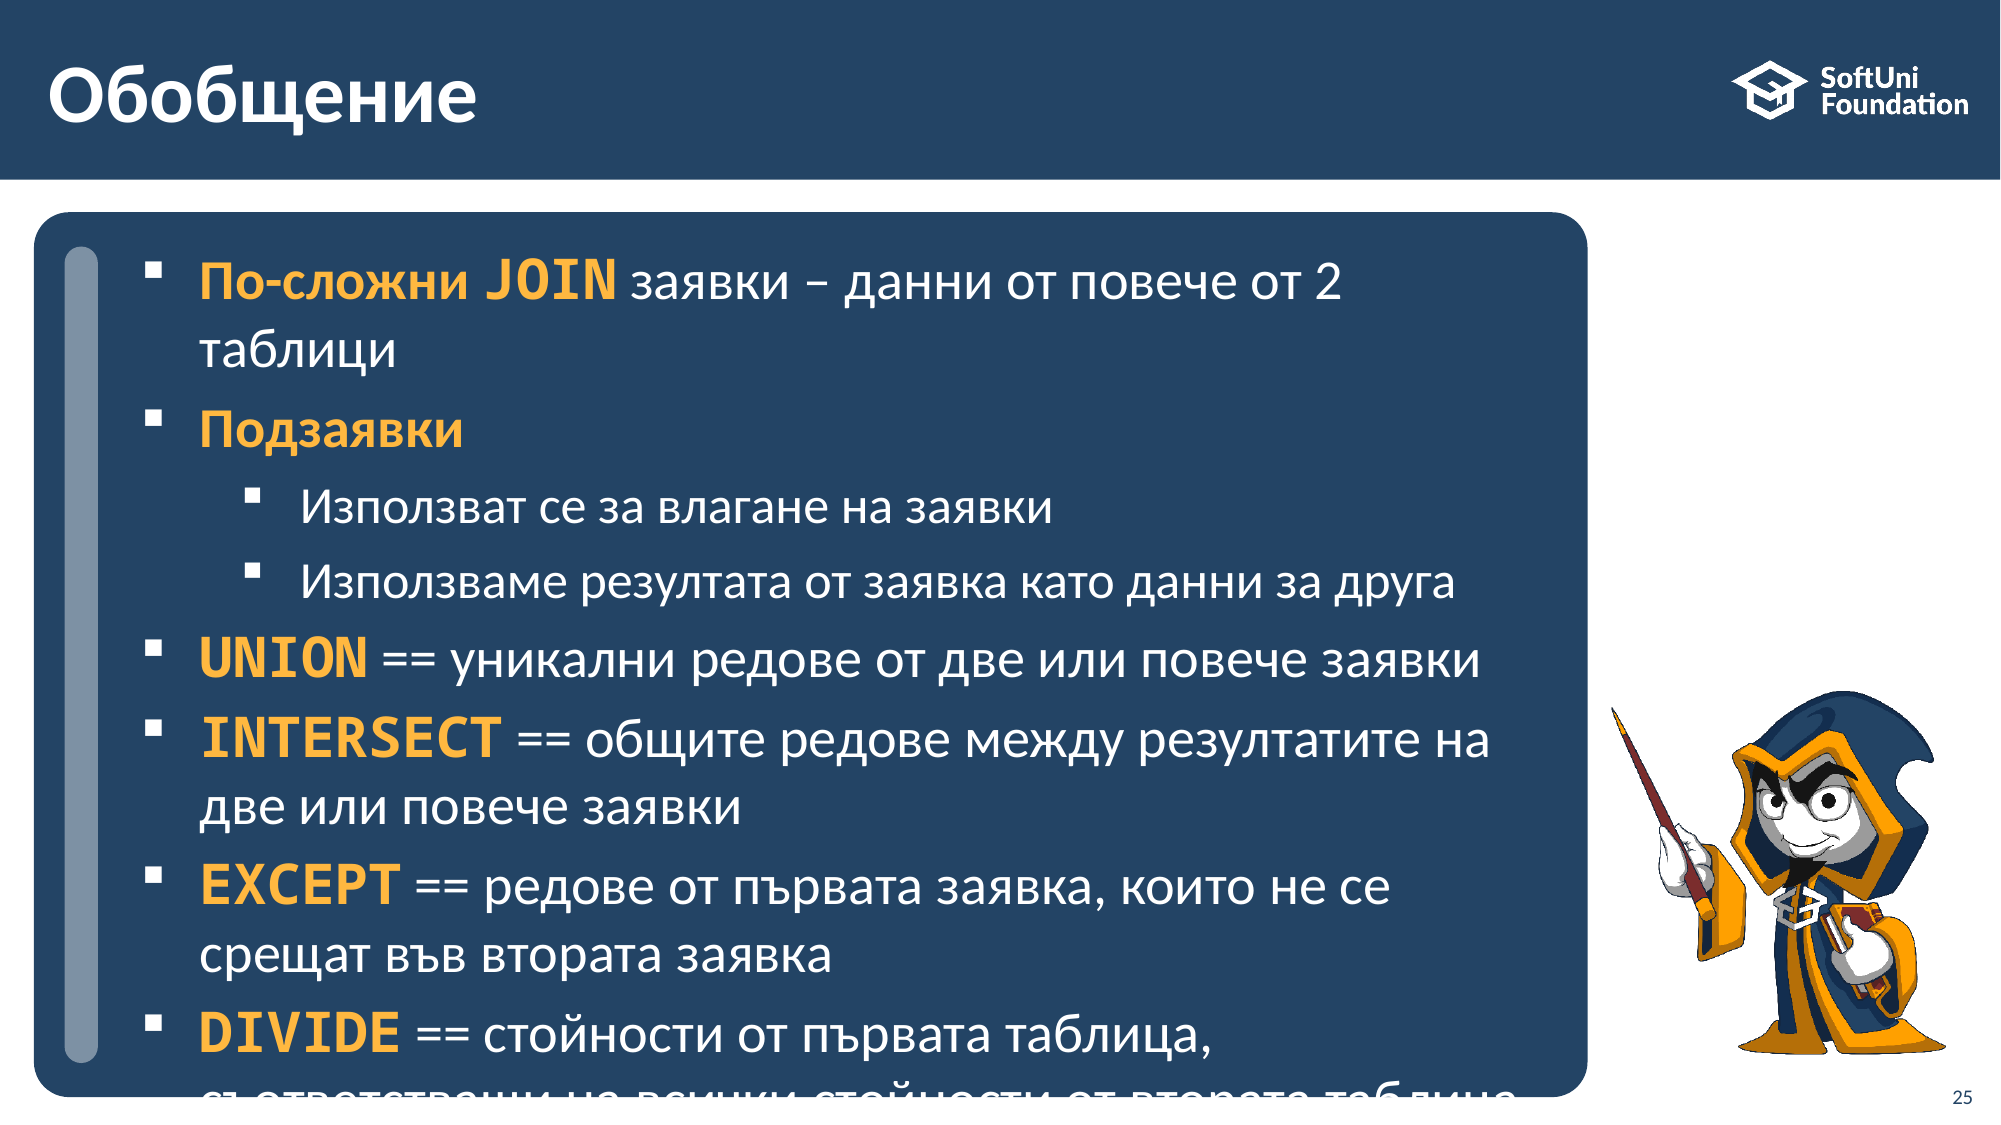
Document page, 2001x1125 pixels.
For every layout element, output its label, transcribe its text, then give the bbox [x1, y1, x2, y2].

title Обобщение [31, 16, 1716, 162]
picture [1609, 689, 1947, 1055]
slide_number 25 [1927, 1067, 1989, 1117]
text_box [33, 211, 1588, 1098]
picture [1731, 60, 1968, 120]
